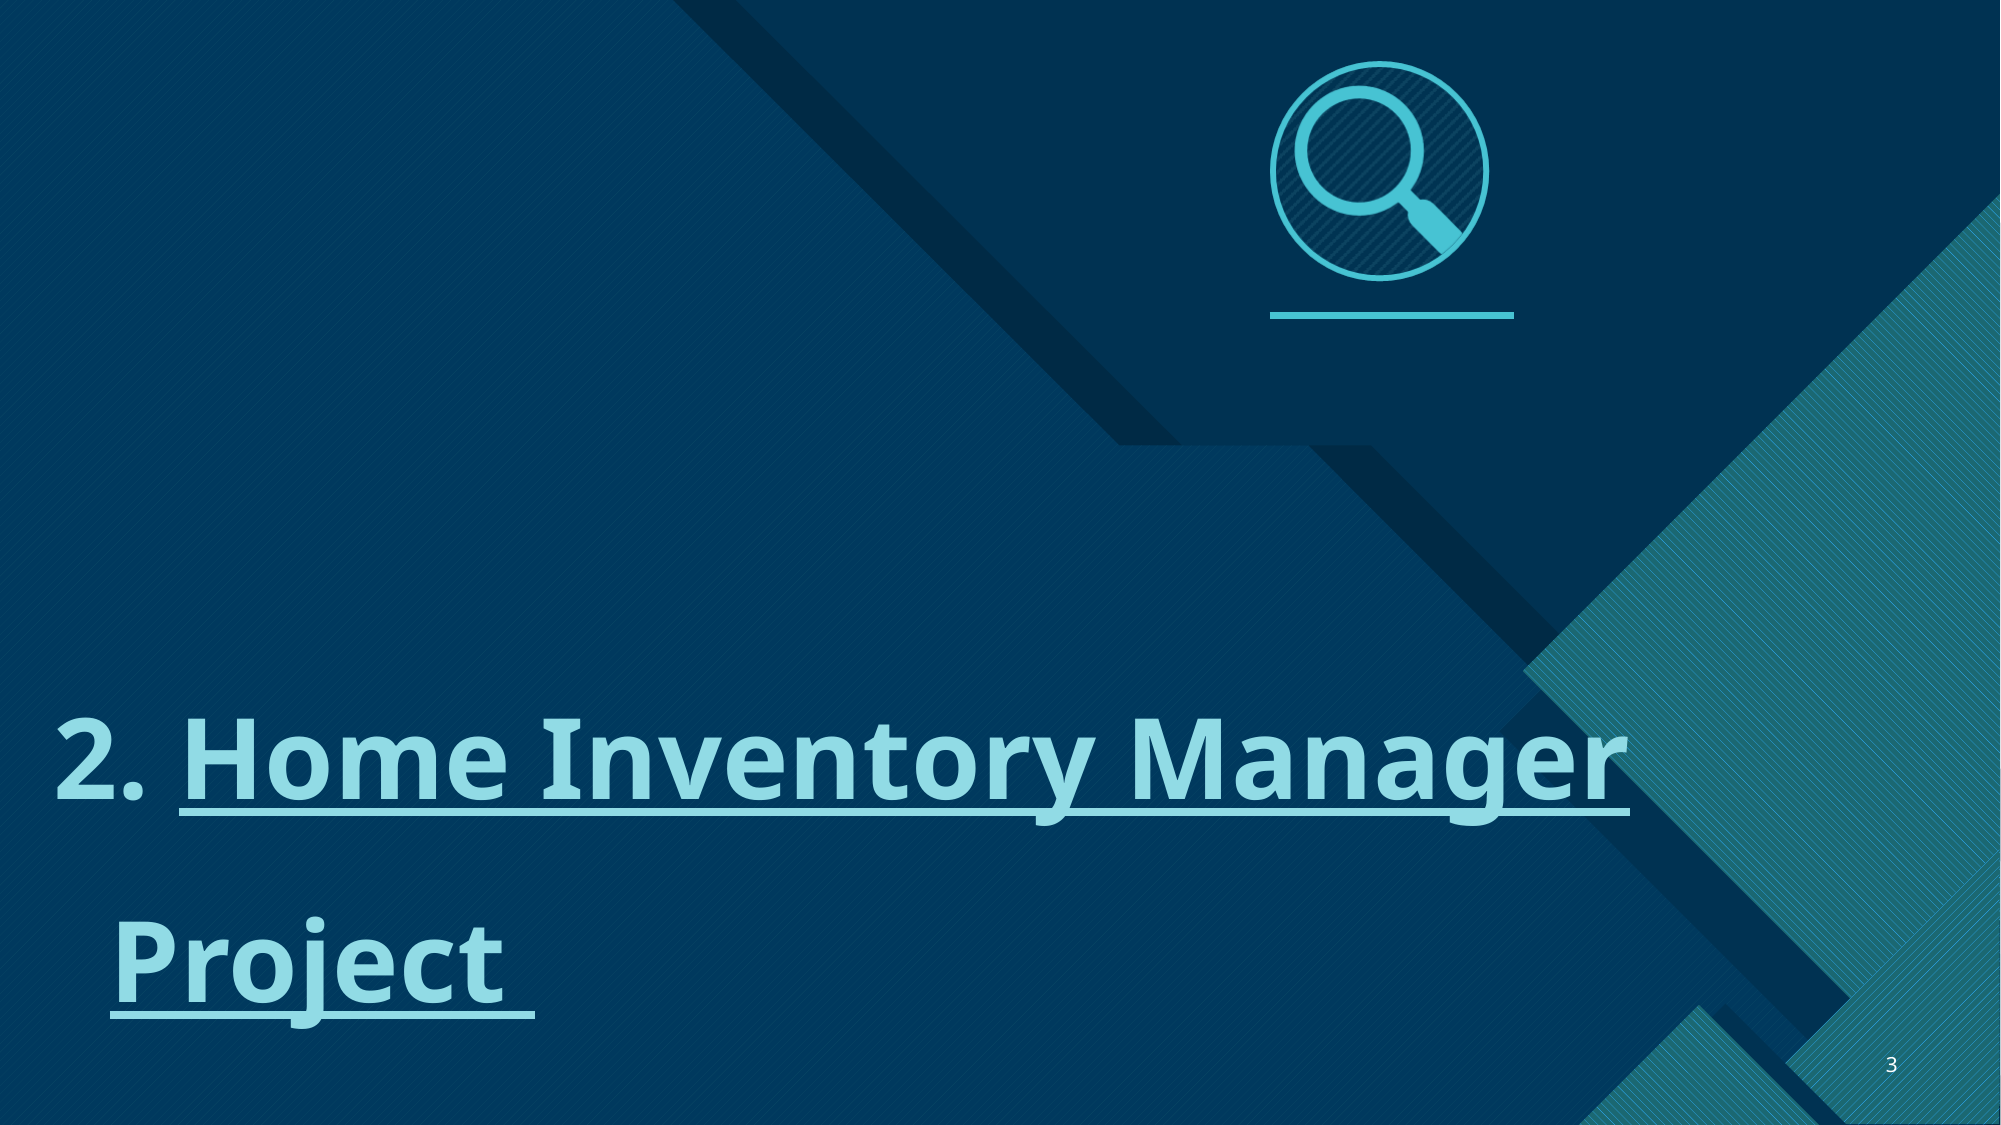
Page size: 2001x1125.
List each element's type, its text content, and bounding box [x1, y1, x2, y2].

title 2. Home Inventory Manager Project [38, 562, 1799, 1103]
slide_number 3 [1845, 1035, 1913, 1096]
picture [1269, 60, 1490, 282]
